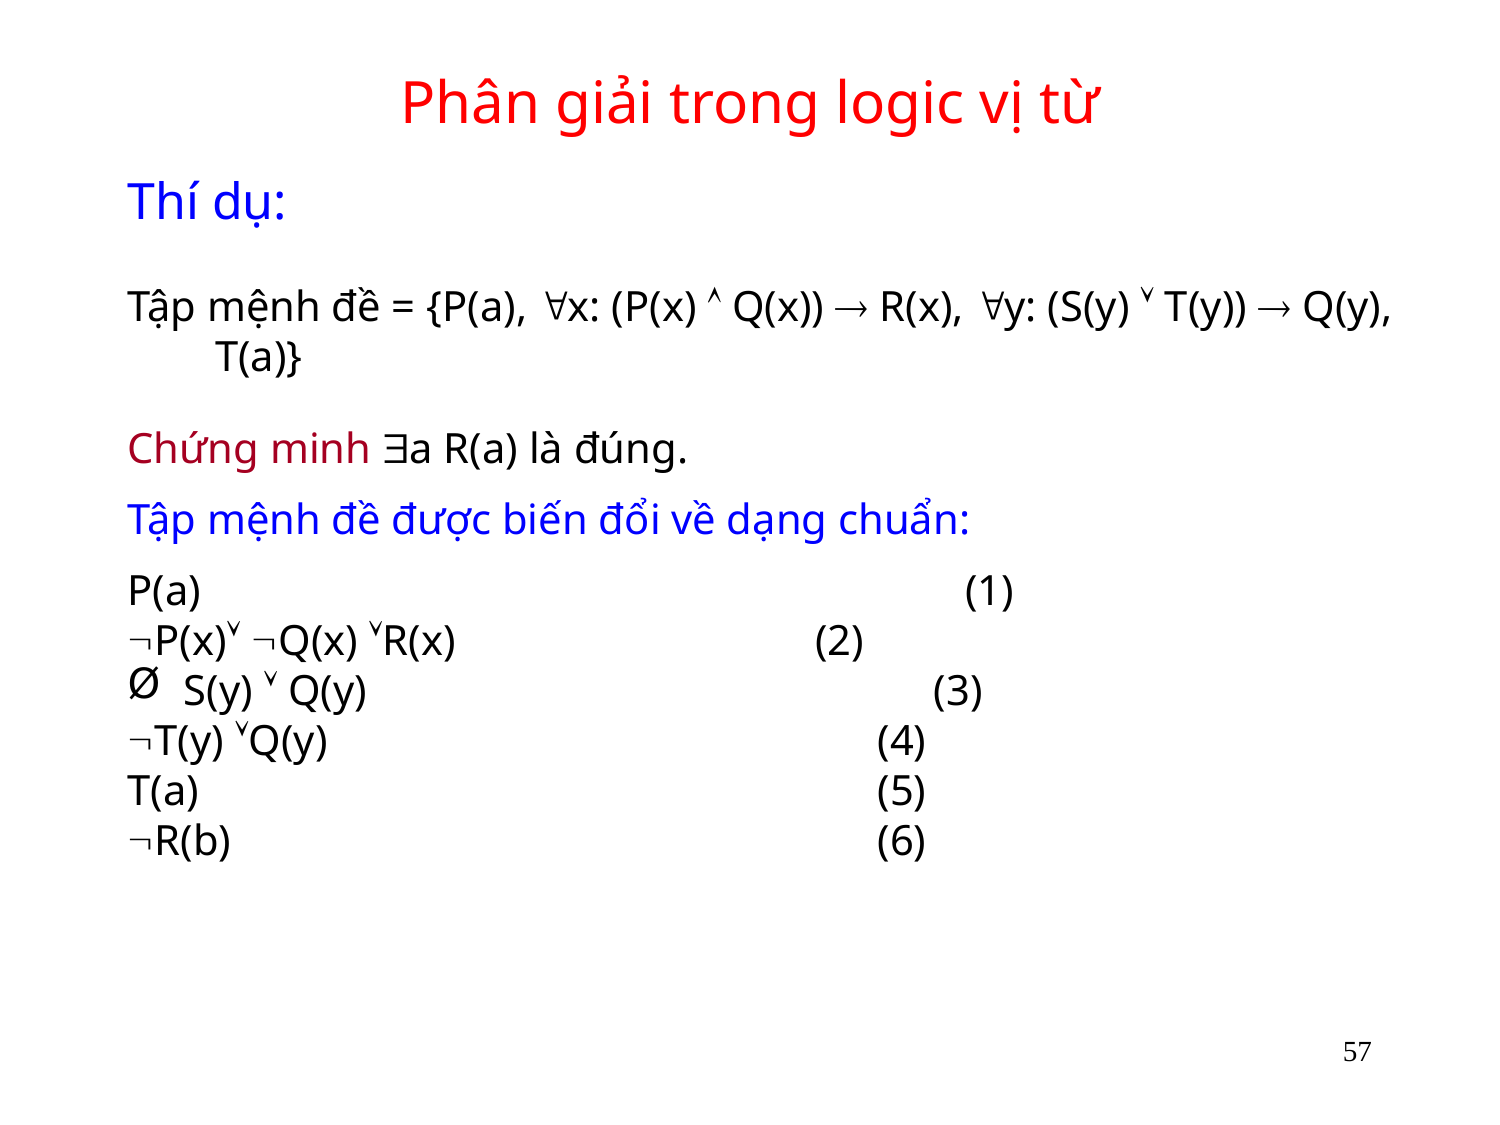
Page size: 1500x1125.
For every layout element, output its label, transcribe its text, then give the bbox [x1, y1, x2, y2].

list Thí dụ: Tập mệnh đề = {P(a), x: (P(x)  Q(x))  R(x), y: (S(y)  T(y))  Q(y), T(a)} Chứng minh a R(a) là đúng. Tập mệnh đề được biến đổi về dạng chuẩn: P(a) (1) P(x) Q(x) R(x) (2) S(y)  Q(y) (3) T(y) Q(y) (4) T(a) (5) R(b) (6) [112, 162, 1413, 900]
slide_number 57 [1074, 1025, 1388, 1100]
title Phân giải trong logic vị từ [50, 37, 1450, 163]
